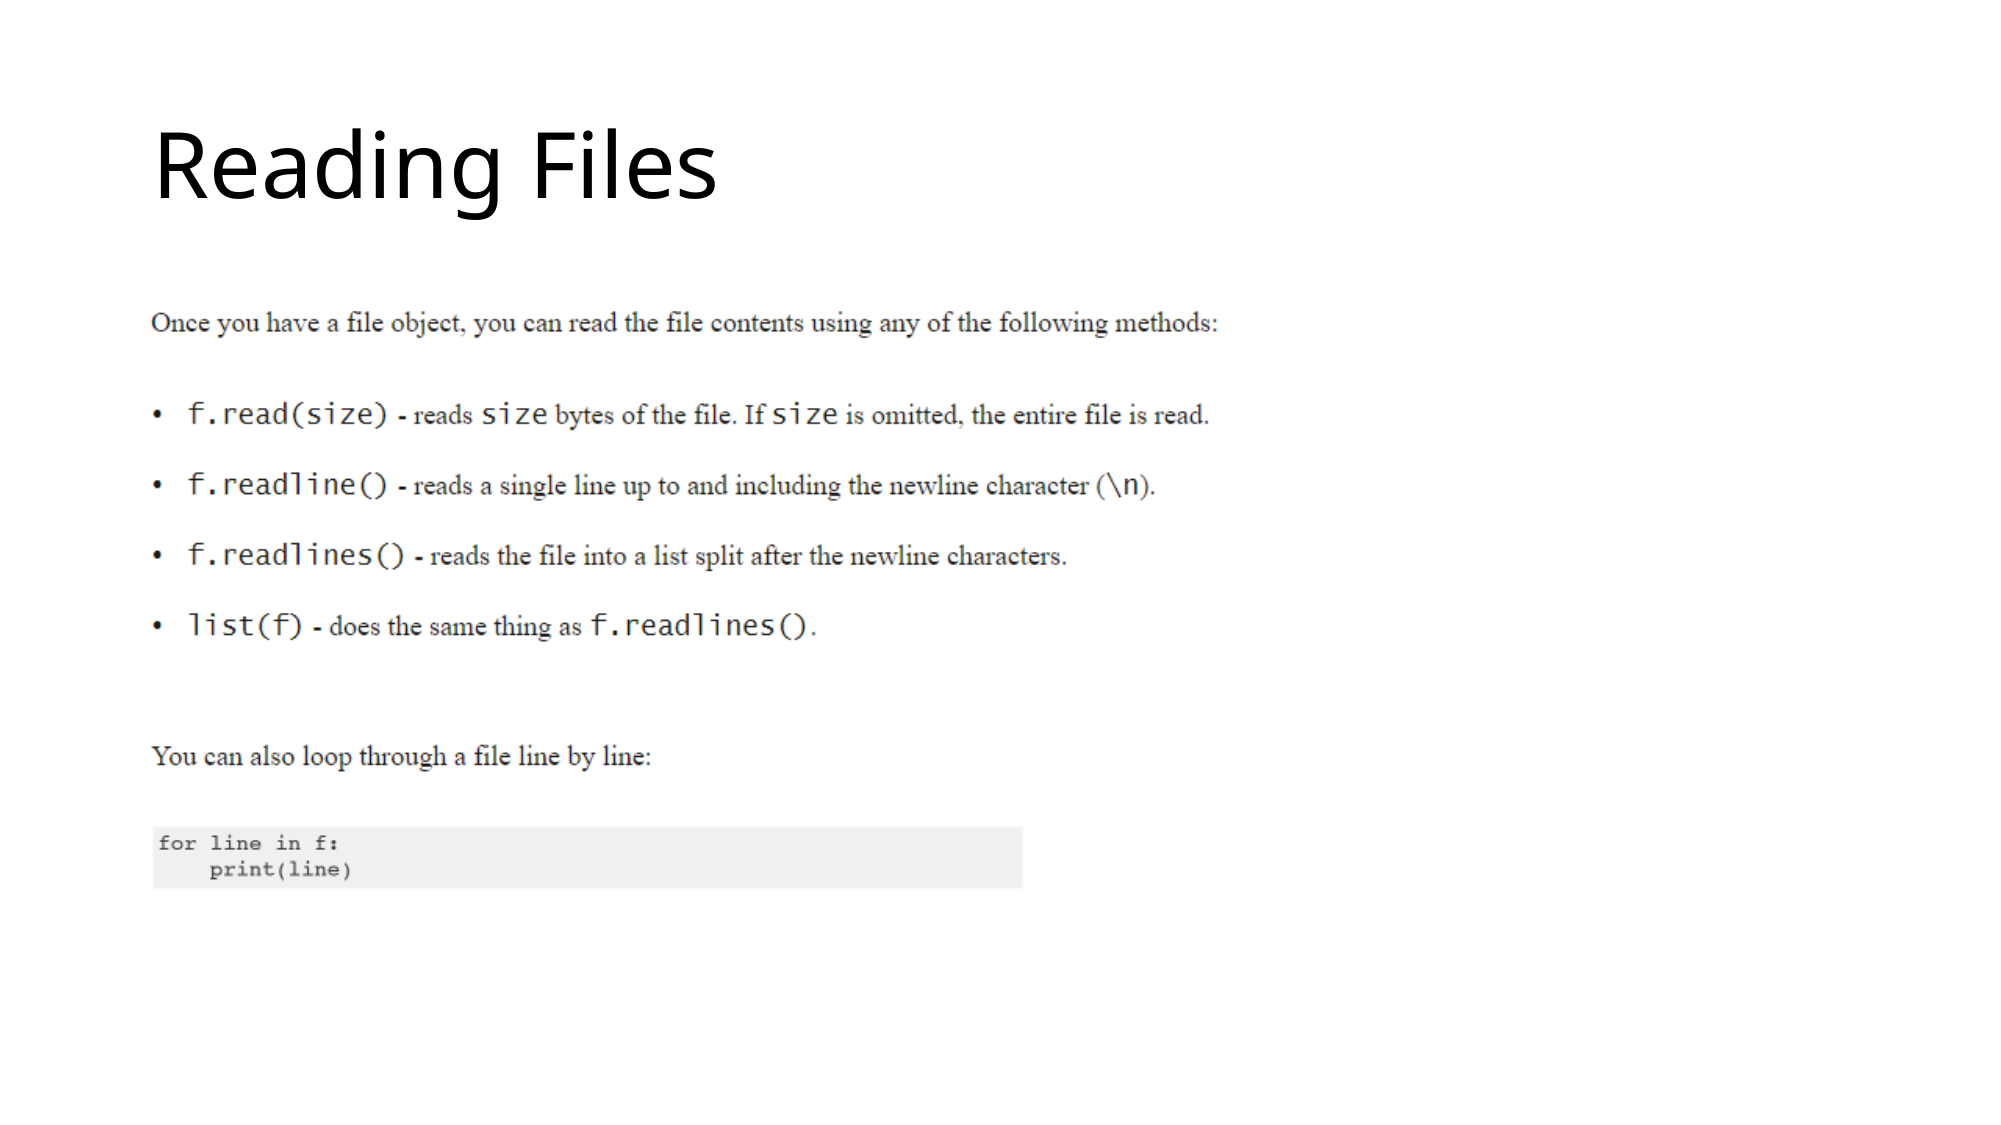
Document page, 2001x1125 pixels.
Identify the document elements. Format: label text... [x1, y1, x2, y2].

title Reading Files [137, 59, 1863, 278]
picture [137, 299, 1266, 900]
